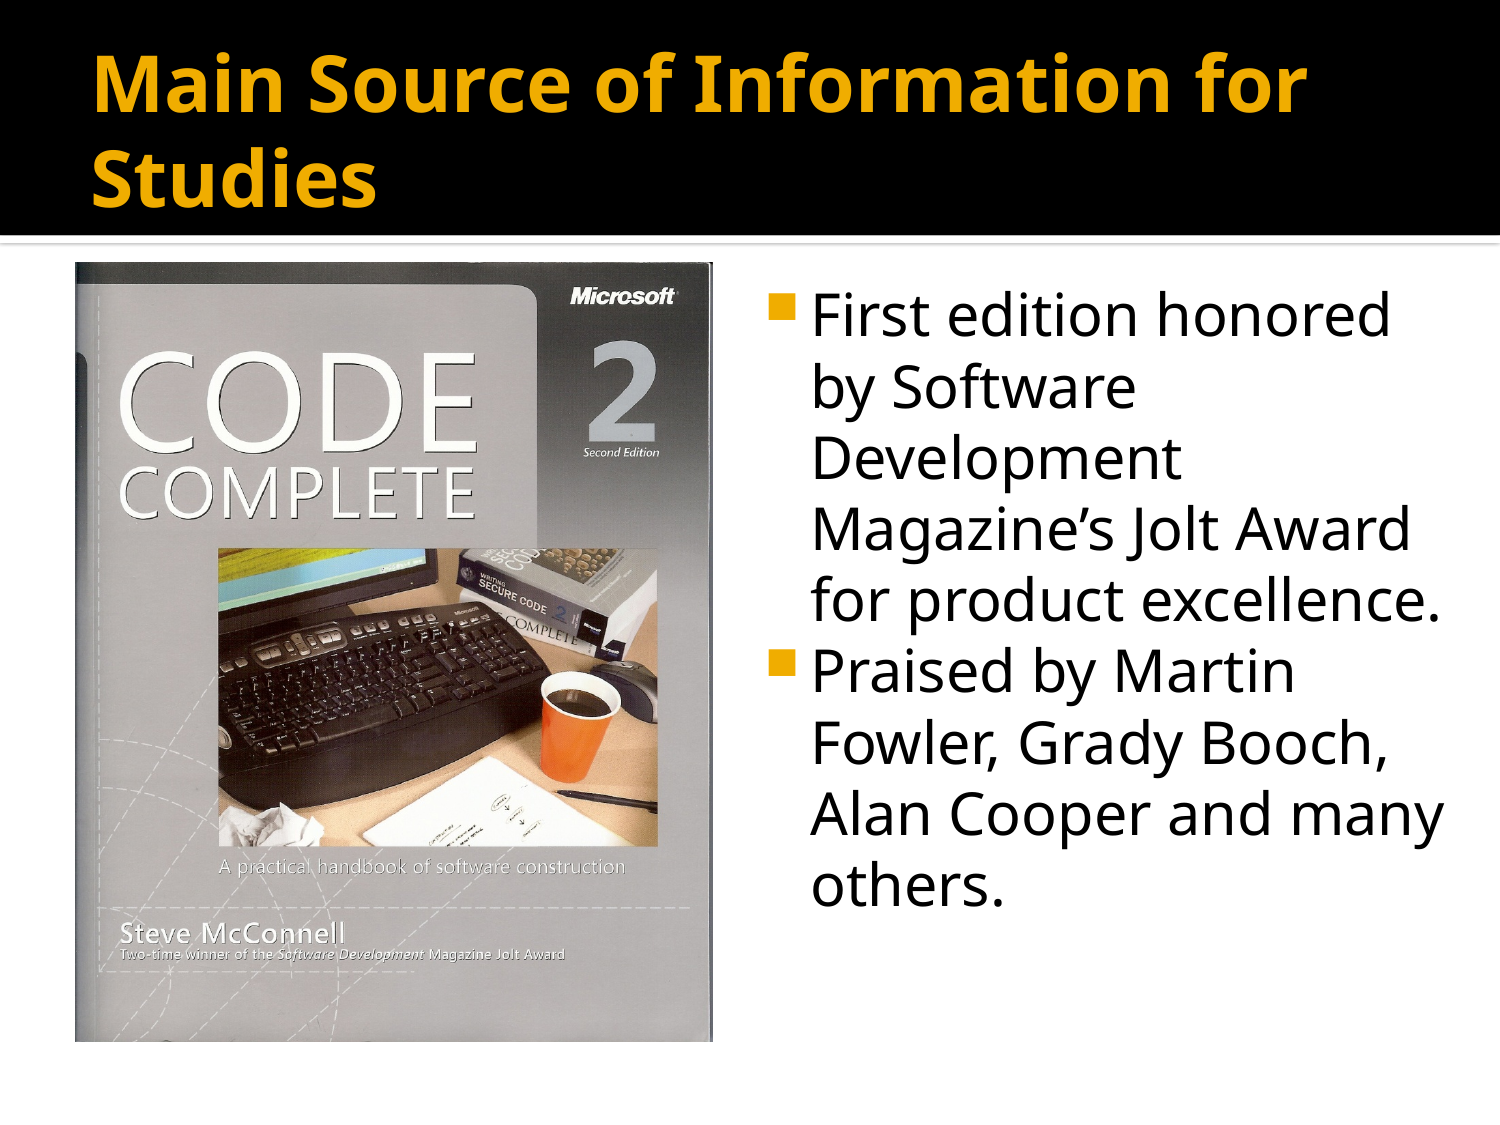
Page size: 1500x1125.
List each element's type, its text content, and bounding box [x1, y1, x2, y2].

list First edition honored by Software Development Magazine’s Jolt Award for product excellence. Praised by Martin Fowler, Grady Booch, Alan Cooper and many others. [737, 262, 1463, 1005]
title Main Source of Information for Studies [75, 25, 1425, 231]
picture [74, 262, 713, 1042]
